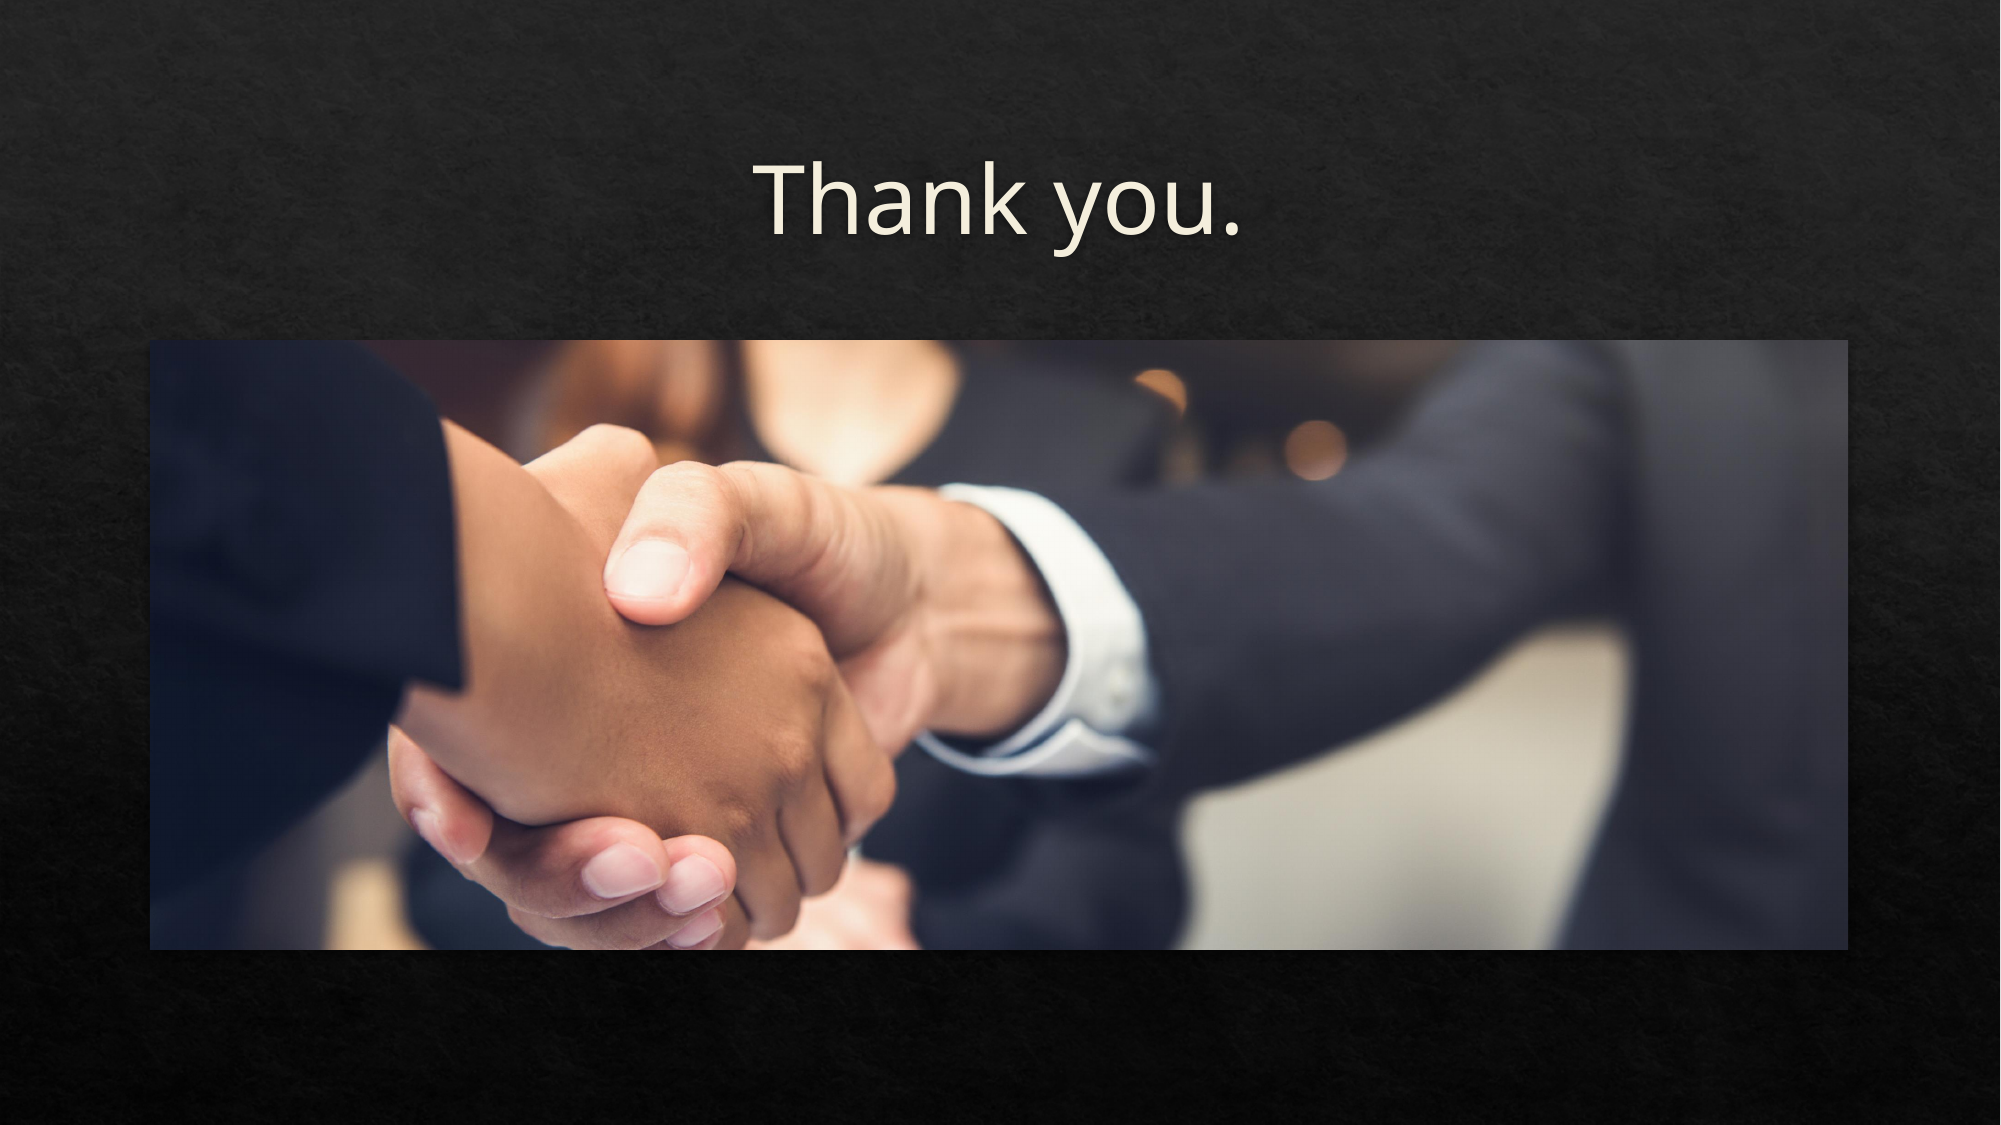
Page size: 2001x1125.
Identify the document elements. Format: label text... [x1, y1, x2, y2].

picture [149, 340, 1849, 951]
title Thank you. [149, 99, 1849, 307]
